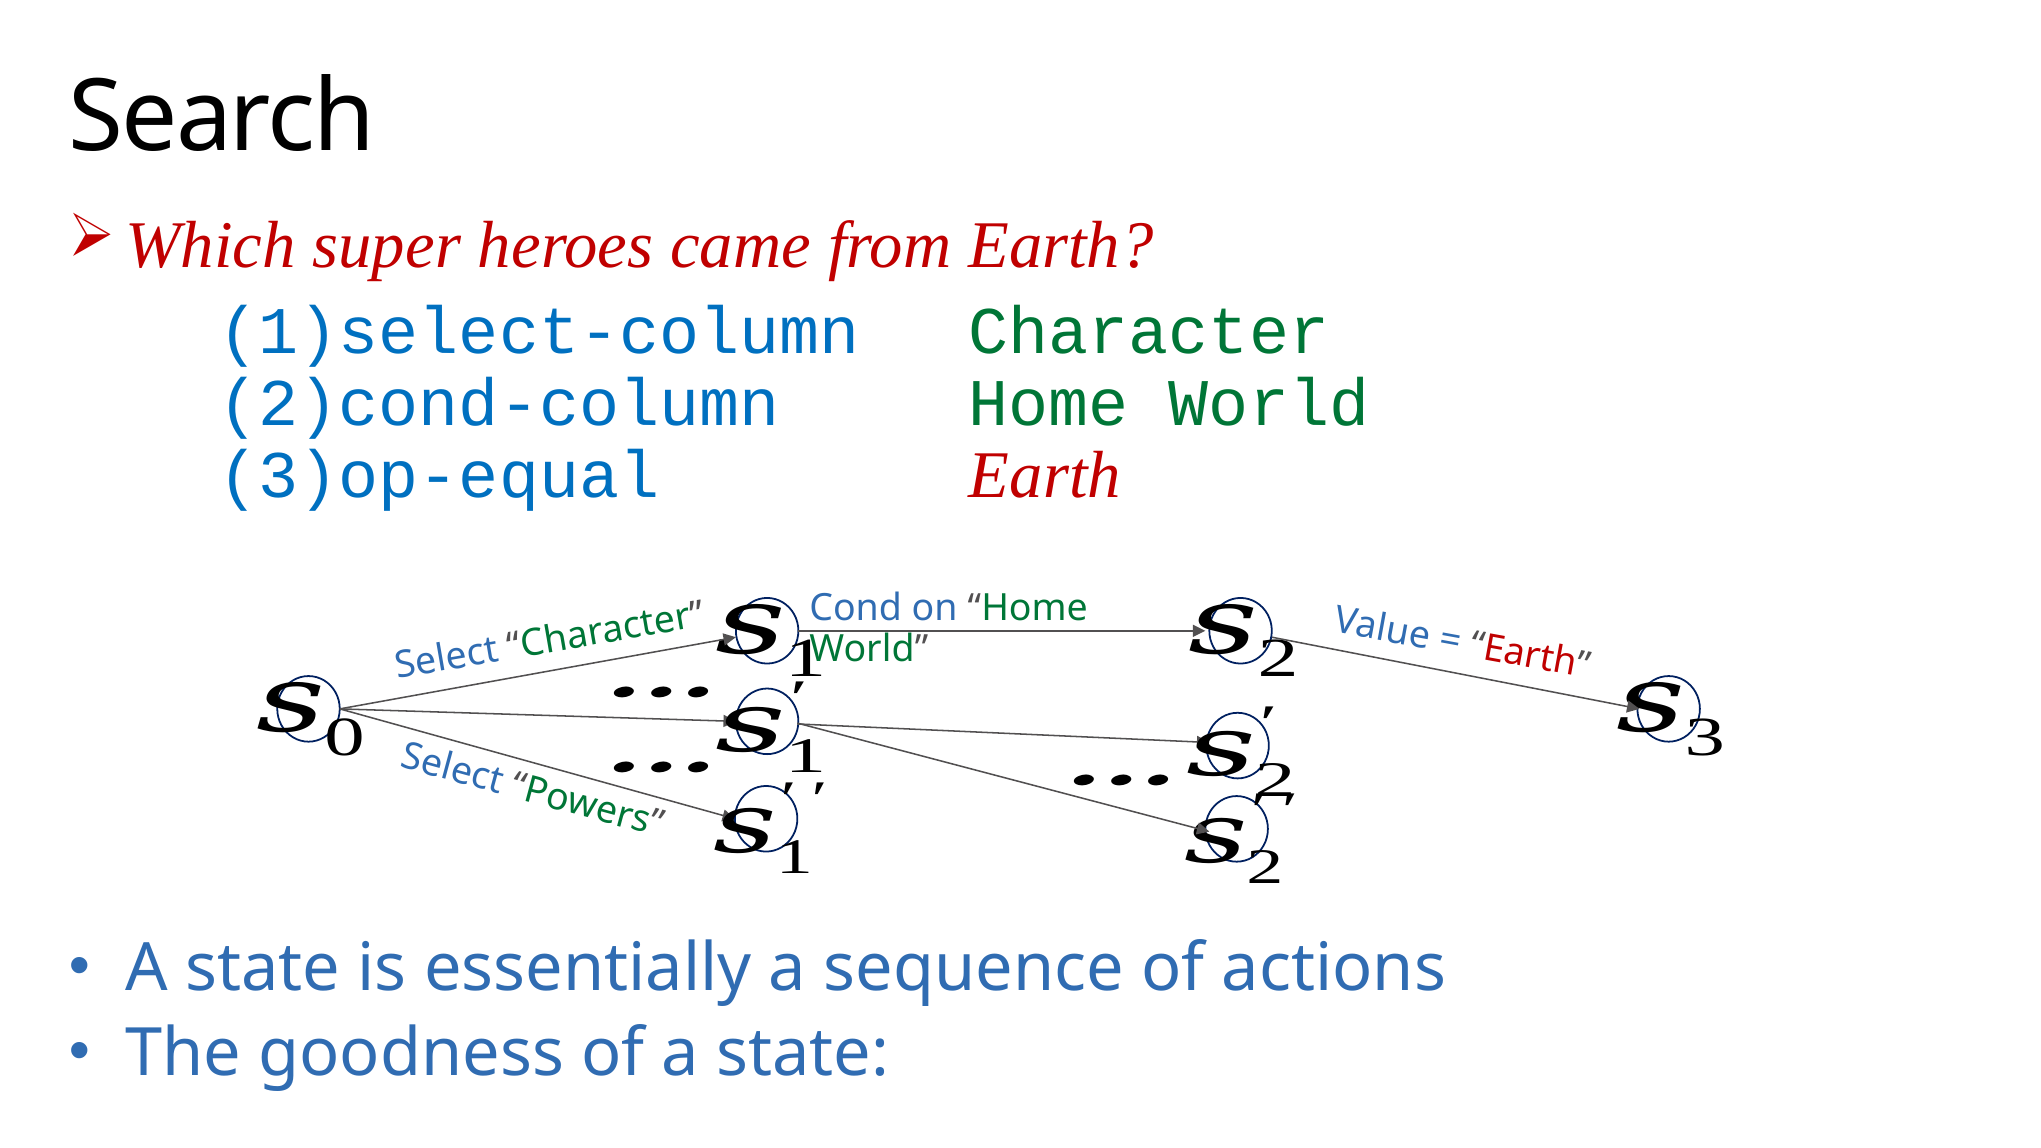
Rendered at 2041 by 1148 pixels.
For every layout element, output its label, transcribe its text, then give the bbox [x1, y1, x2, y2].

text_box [1608, 650, 1730, 767]
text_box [248, 650, 339, 767]
list Which super heroes came from Earth? (1)select-column Character (2)cond-column Home World (3)op-equal Earth [45, 200, 1996, 533]
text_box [339, 597, 760, 629]
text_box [1271, 609, 1698, 710]
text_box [706, 572, 779, 629]
title Search [45, 48, 1996, 200]
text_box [339, 629, 1299, 896]
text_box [779, 563, 1238, 629]
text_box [1238, 572, 1301, 629]
